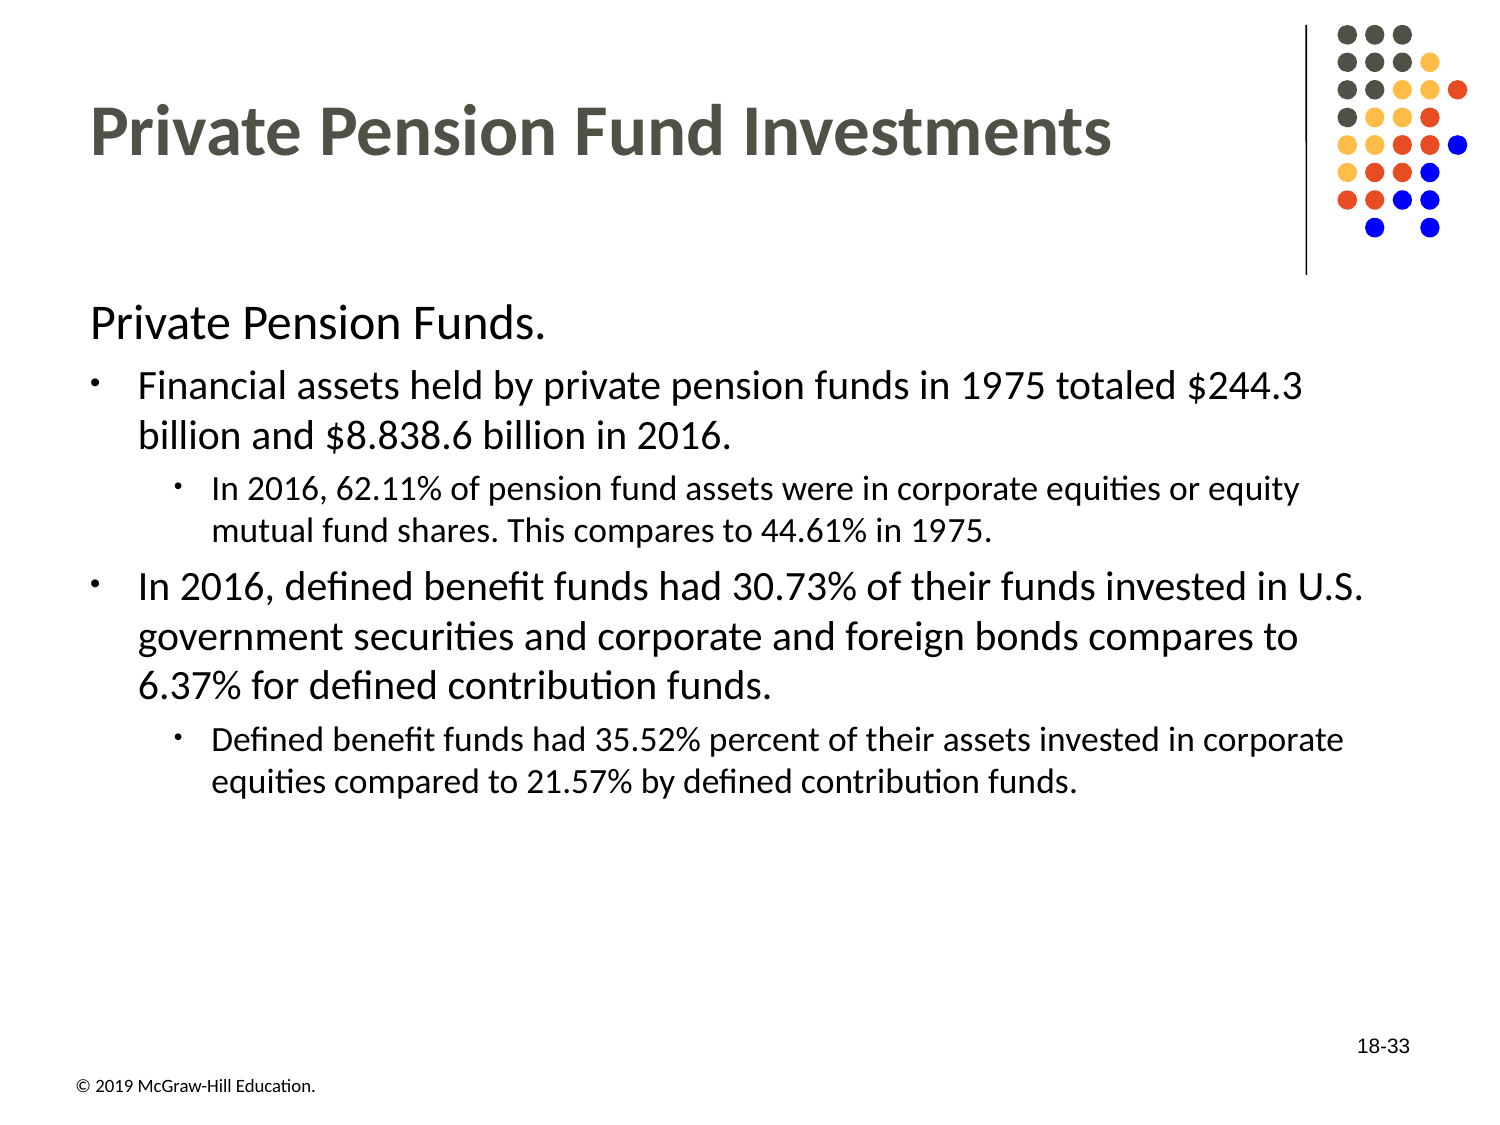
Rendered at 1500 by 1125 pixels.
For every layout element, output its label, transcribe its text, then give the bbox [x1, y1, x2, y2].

list Private Pension Funds. Financial assets held by private pension funds in 19 75 totaled $244.3 billion and $8.838.6 billion in 2016. In 2016, 62.11% of pension fund assets were in corporate equities or equity mutual fund shares. This compares to 44.61% in 19 75. In 2016, defined benefit funds had 30.73% of their funds invested in U.S. government securities and corporate and foreign bonds compares to 6.37% for defined contribution funds. Defined benefit funds had 35.52% percent of their assets invested in corporate equities compared to 21.57% by defined contribution funds. [75, 282, 1425, 1025]
title Private Pension Fund Investments [75, 20, 1313, 233]
slide_number 18-33 [1074, 1025, 1425, 1100]
